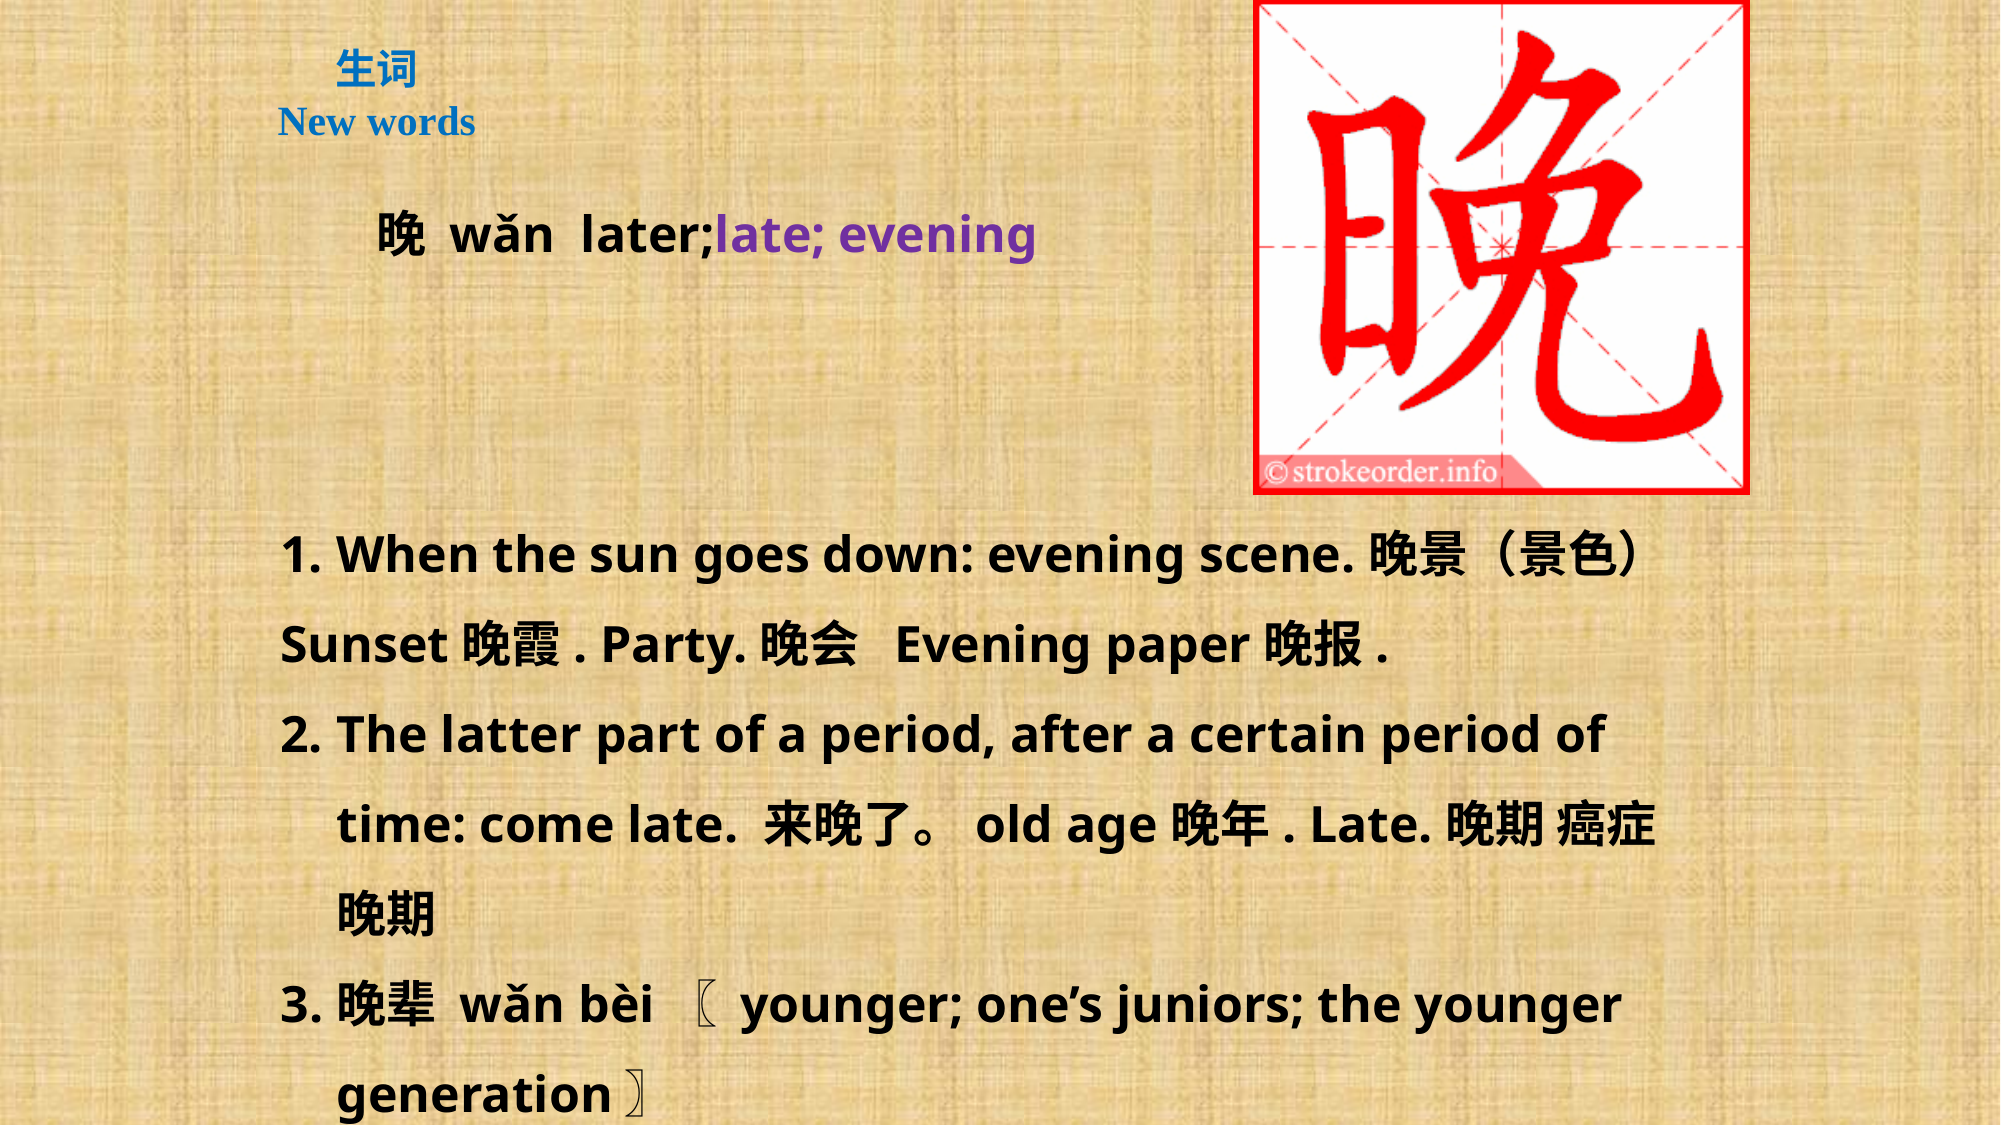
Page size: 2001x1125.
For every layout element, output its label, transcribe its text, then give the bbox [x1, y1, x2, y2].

text_box 晚 wǎn later;late; evening [361, 194, 1112, 270]
picture [0, 0, 2001, 1125]
text_box 生词 New words [249, 35, 504, 151]
text_box When the sun goes down: evening scene.晚景（景色） Sunset晚霞. Party.晚会 Evening paper晚报. The latter part of a period, after a certain period of time: come late. 来晚了。old age晚年. Late.晚期 癌症晚期 晚辈 wǎn bèi〖 younger; one’s juniors; the younger generation〗 晚安 wǎn’ ān〖good-evening〗 晚饭 wǎn fàn〖supper;dinner 〗 [265, 485, 1702, 1125]
